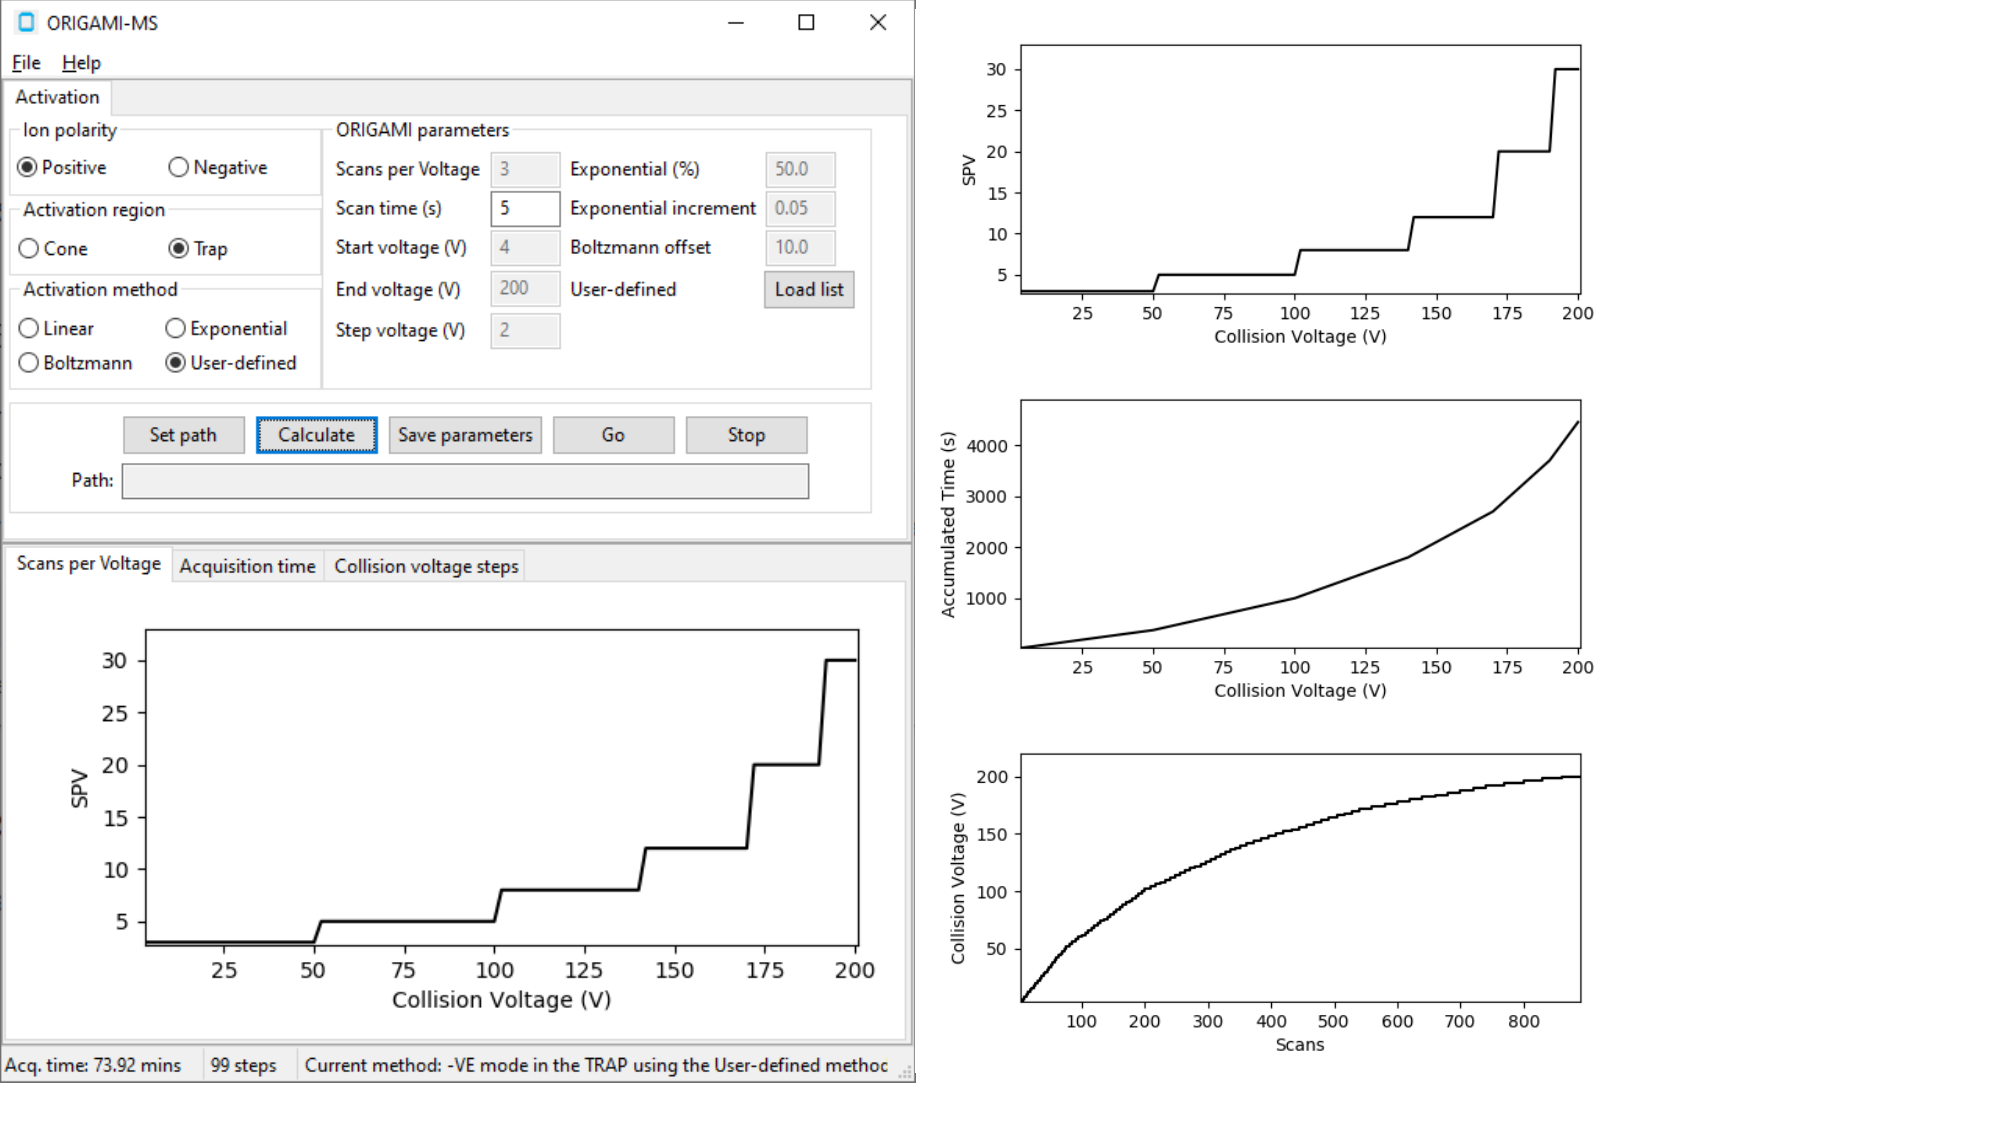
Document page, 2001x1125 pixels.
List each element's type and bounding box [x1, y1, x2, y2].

picture [0, 0, 916, 1083]
text_box [915, 9, 1616, 1073]
